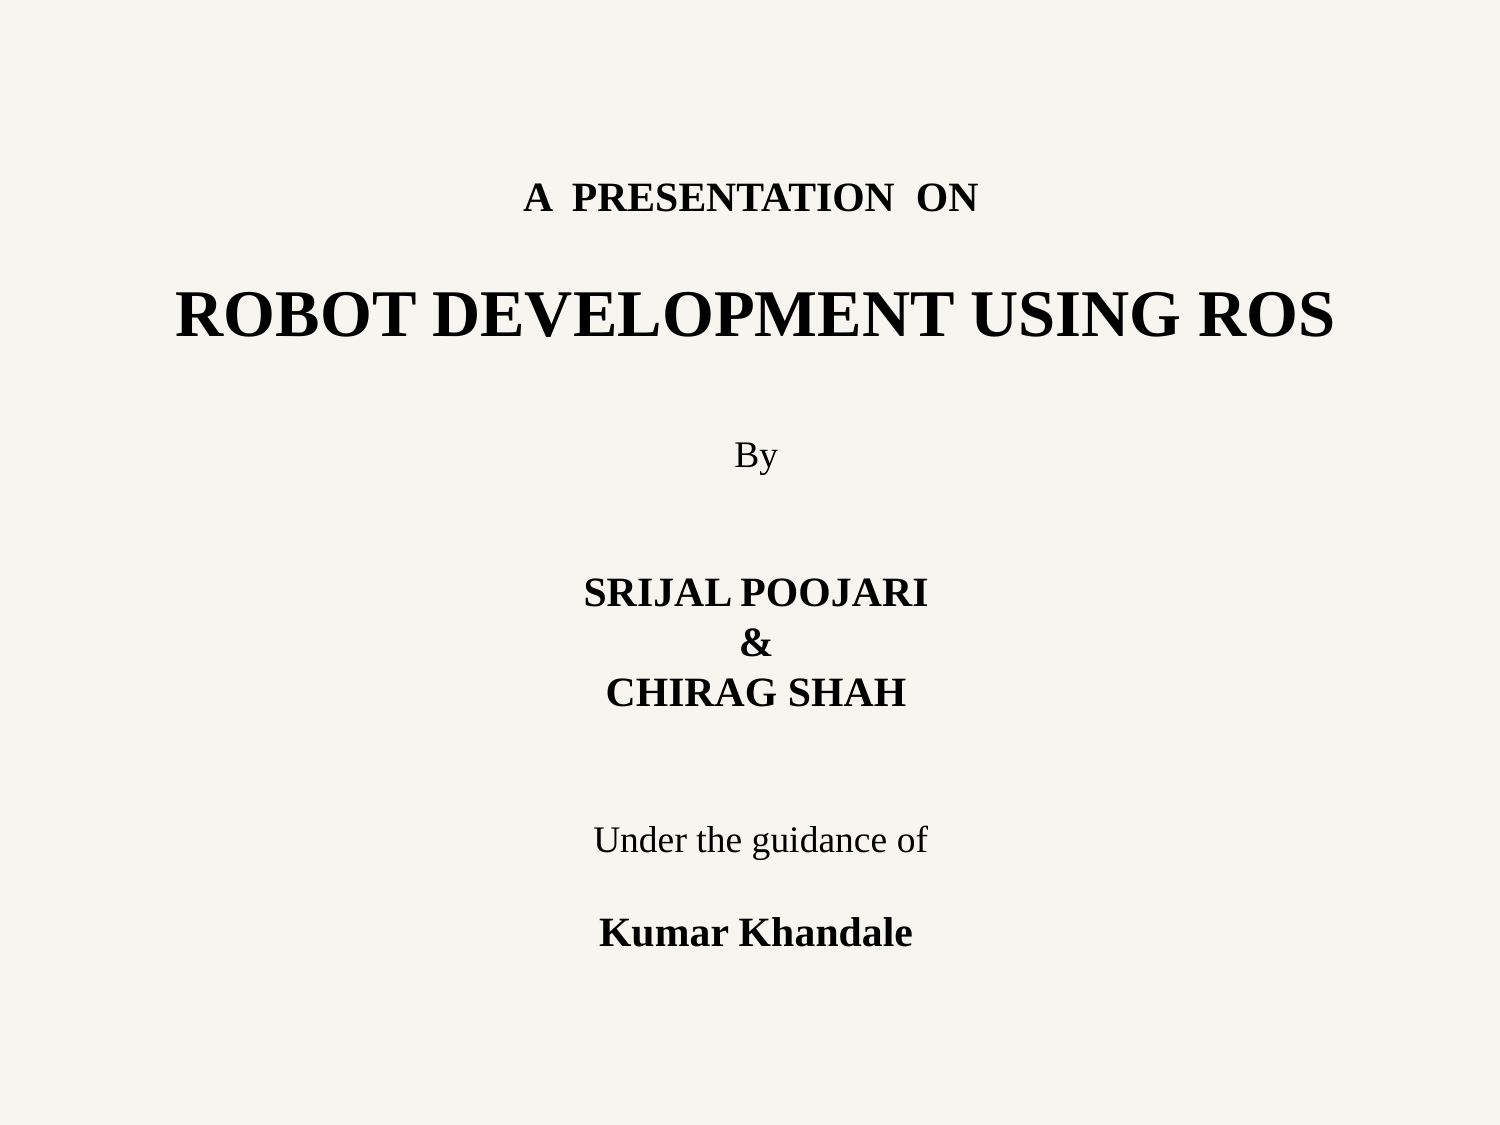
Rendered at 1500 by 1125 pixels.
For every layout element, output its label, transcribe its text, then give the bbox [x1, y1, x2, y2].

text_box A PRESENTATION ON ROBOT DEVELOPMENT USING ROS By SRIJAL POOJARI & CHIRAG SHAH Under the guidance of Kumar Khandale [99, 112, 1413, 1125]
